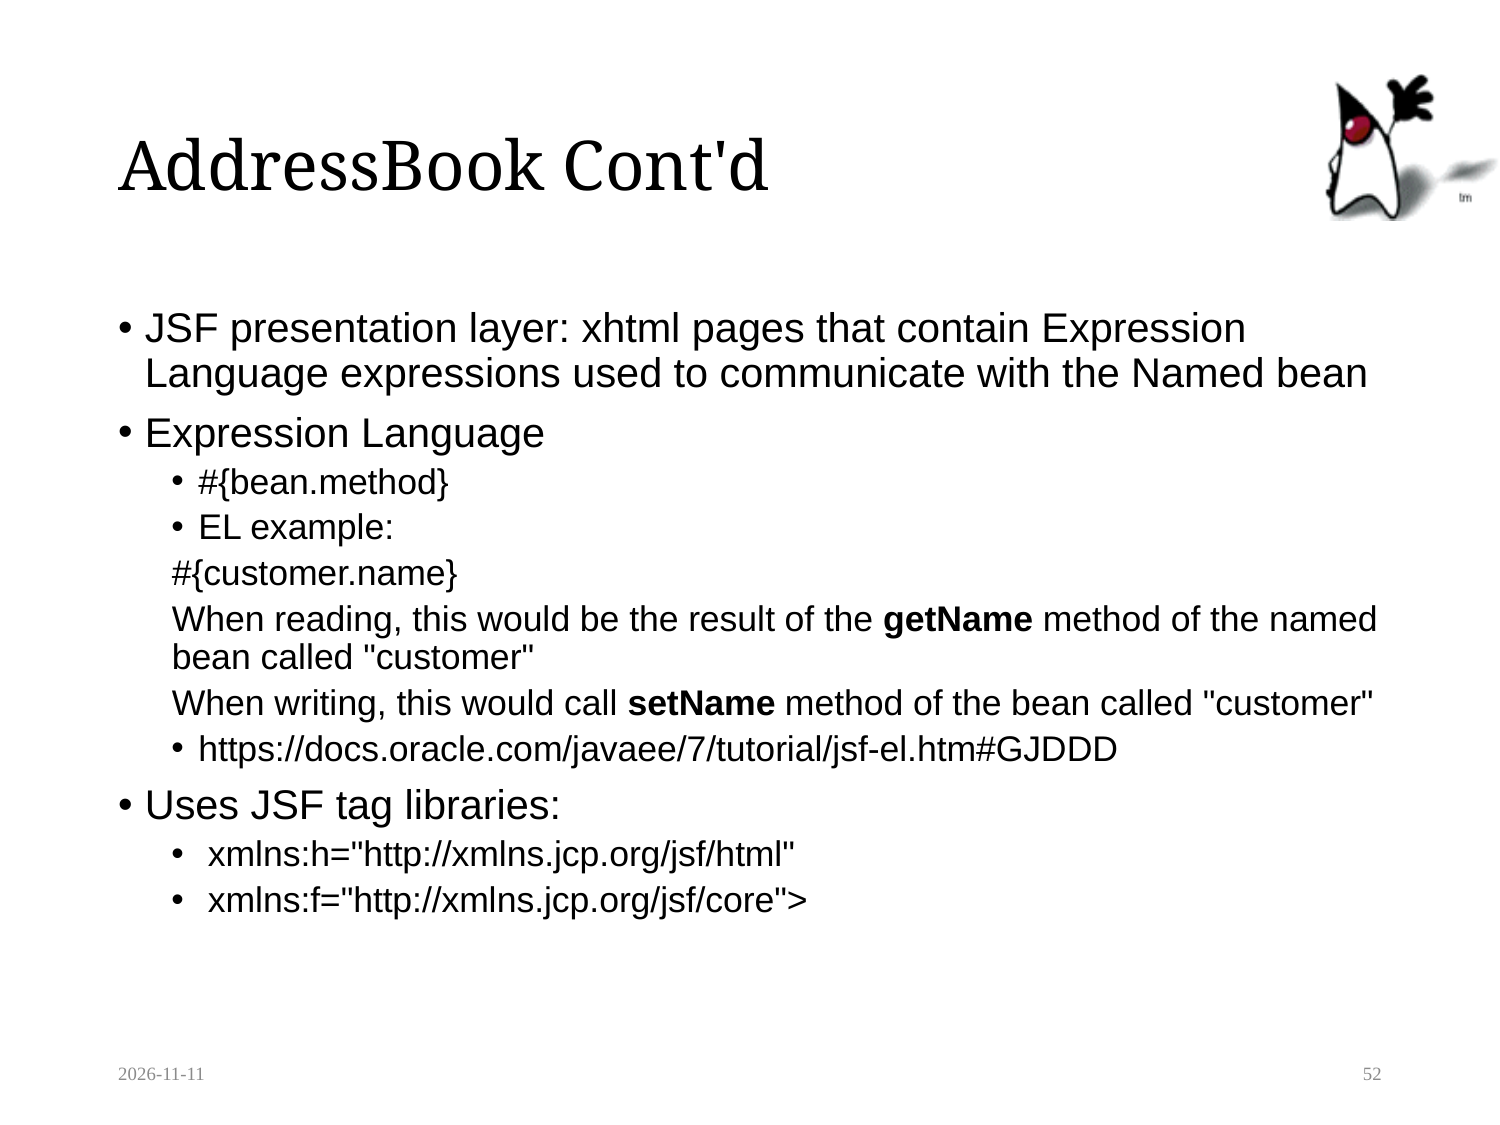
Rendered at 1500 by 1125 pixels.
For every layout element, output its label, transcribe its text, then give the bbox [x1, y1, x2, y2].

list JSF presentation layer: xhtml pages that contain Expression Language expressions used to communicate with the Named bean Expression Language #{bean.method} EL example: #{customer.name} When reading, this would be the result of the getName method of the named bean called "customer" When writing, this would call setName method of the bean called "customer" https://docs.oracle.com/javaee/7/tutorial/jsf-el.htm#GJDDD Uses JSF tag libraries: xmlns:h="http://xmlns.jcp.org/jsf/html" xmlns:f="http://xmlns.jcp.org/jsf/core"> [103, 299, 1397, 1014]
picture [1397, 74, 1500, 221]
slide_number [103, 1042, 441, 1103]
slide_number 52 [1059, 1042, 1397, 1103]
title AddressBook Cont'd [103, 59, 1397, 278]
